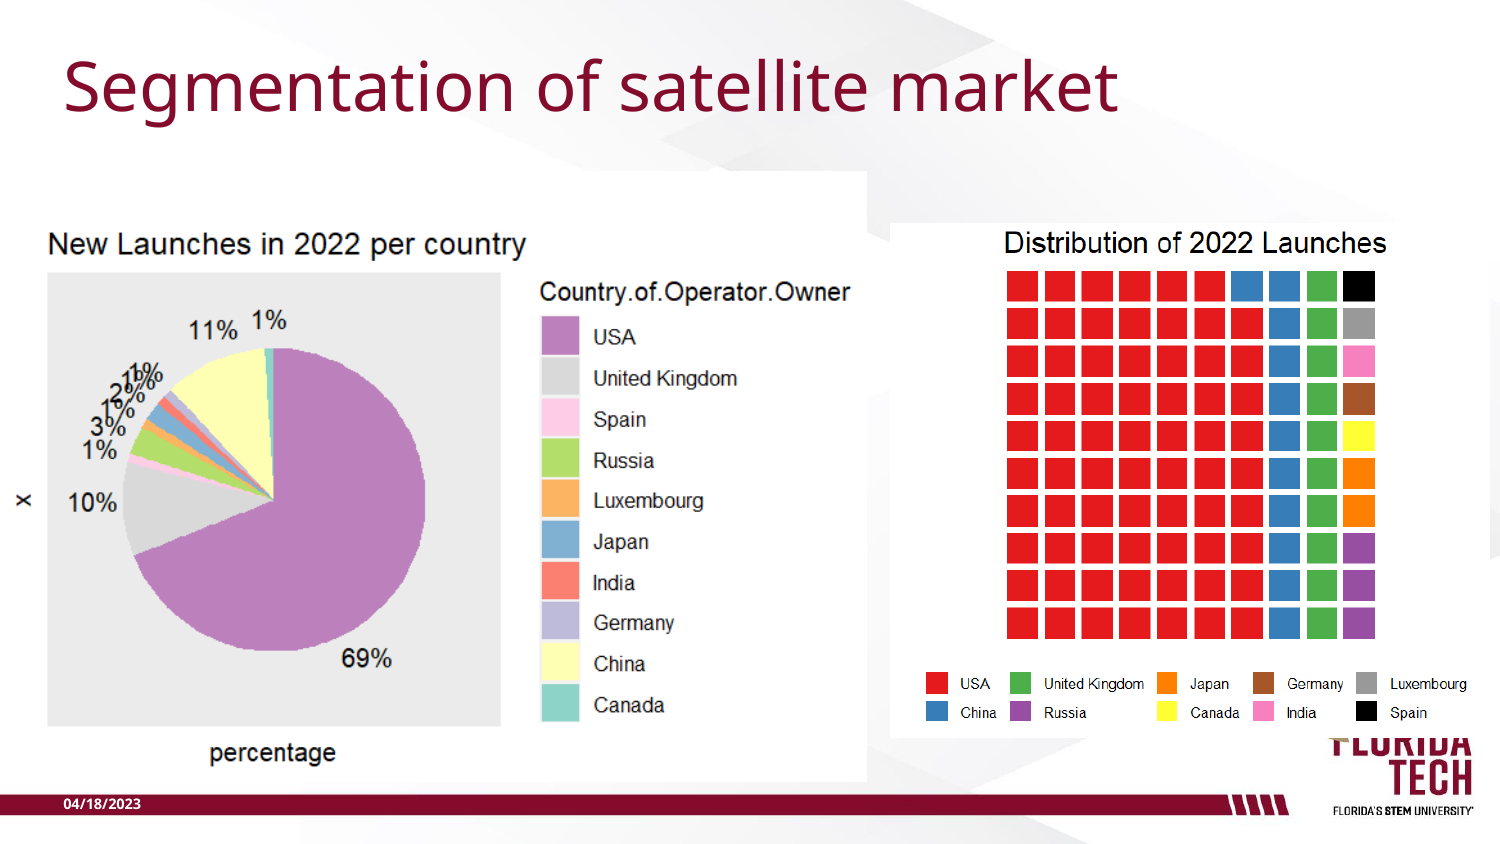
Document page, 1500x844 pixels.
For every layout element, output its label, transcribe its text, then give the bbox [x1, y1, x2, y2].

picture [0, 0, 1500, 844]
title Segmentation of satellite market [52, 7, 1285, 171]
list 04/18/2023 [52, 790, 221, 827]
